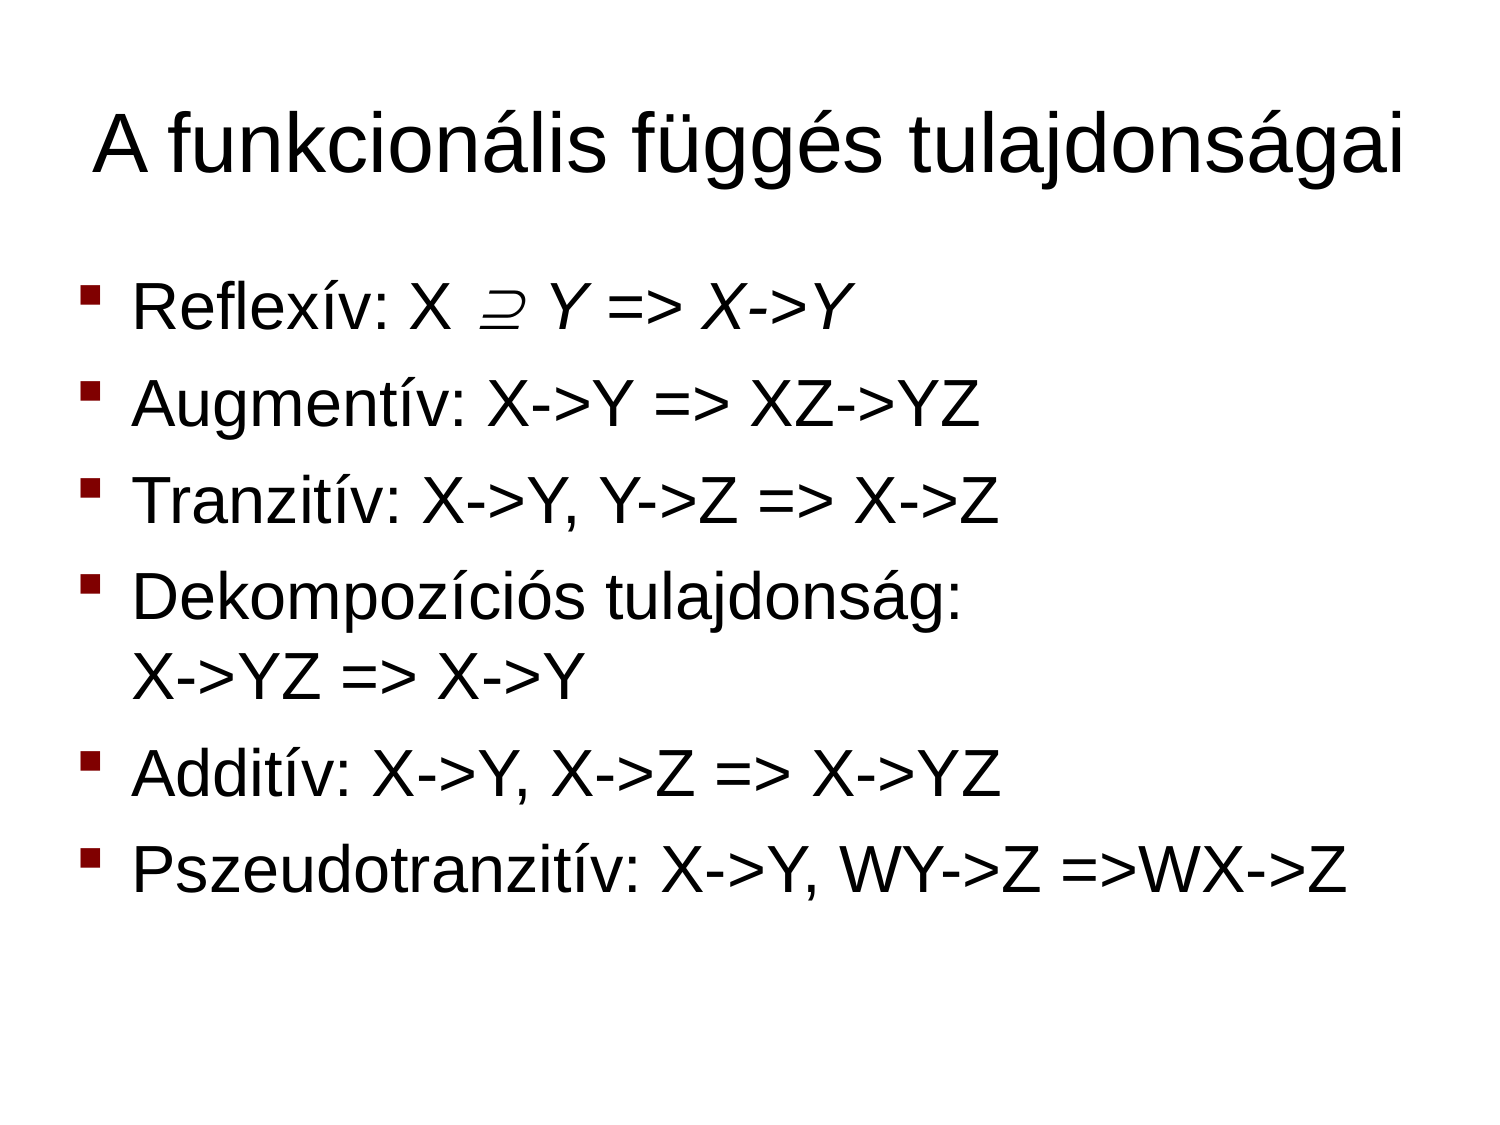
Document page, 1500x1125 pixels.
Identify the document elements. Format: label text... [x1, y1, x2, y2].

title A funkcionális függés tulajdonságai [75, 44, 1425, 233]
list Reflexív: X  Y => X->Y Augmentív: X->Y => XZ->YZ Tranzitív: X->Y, Y->Z => X->Z Dekompozíciós tulajdonság: X->YZ => X->Y Additív: X->Y, X->Z => X->YZ Pszeudotranzitív: X->Y, WY->Z =>WX->Z [75, 263, 1425, 1006]
